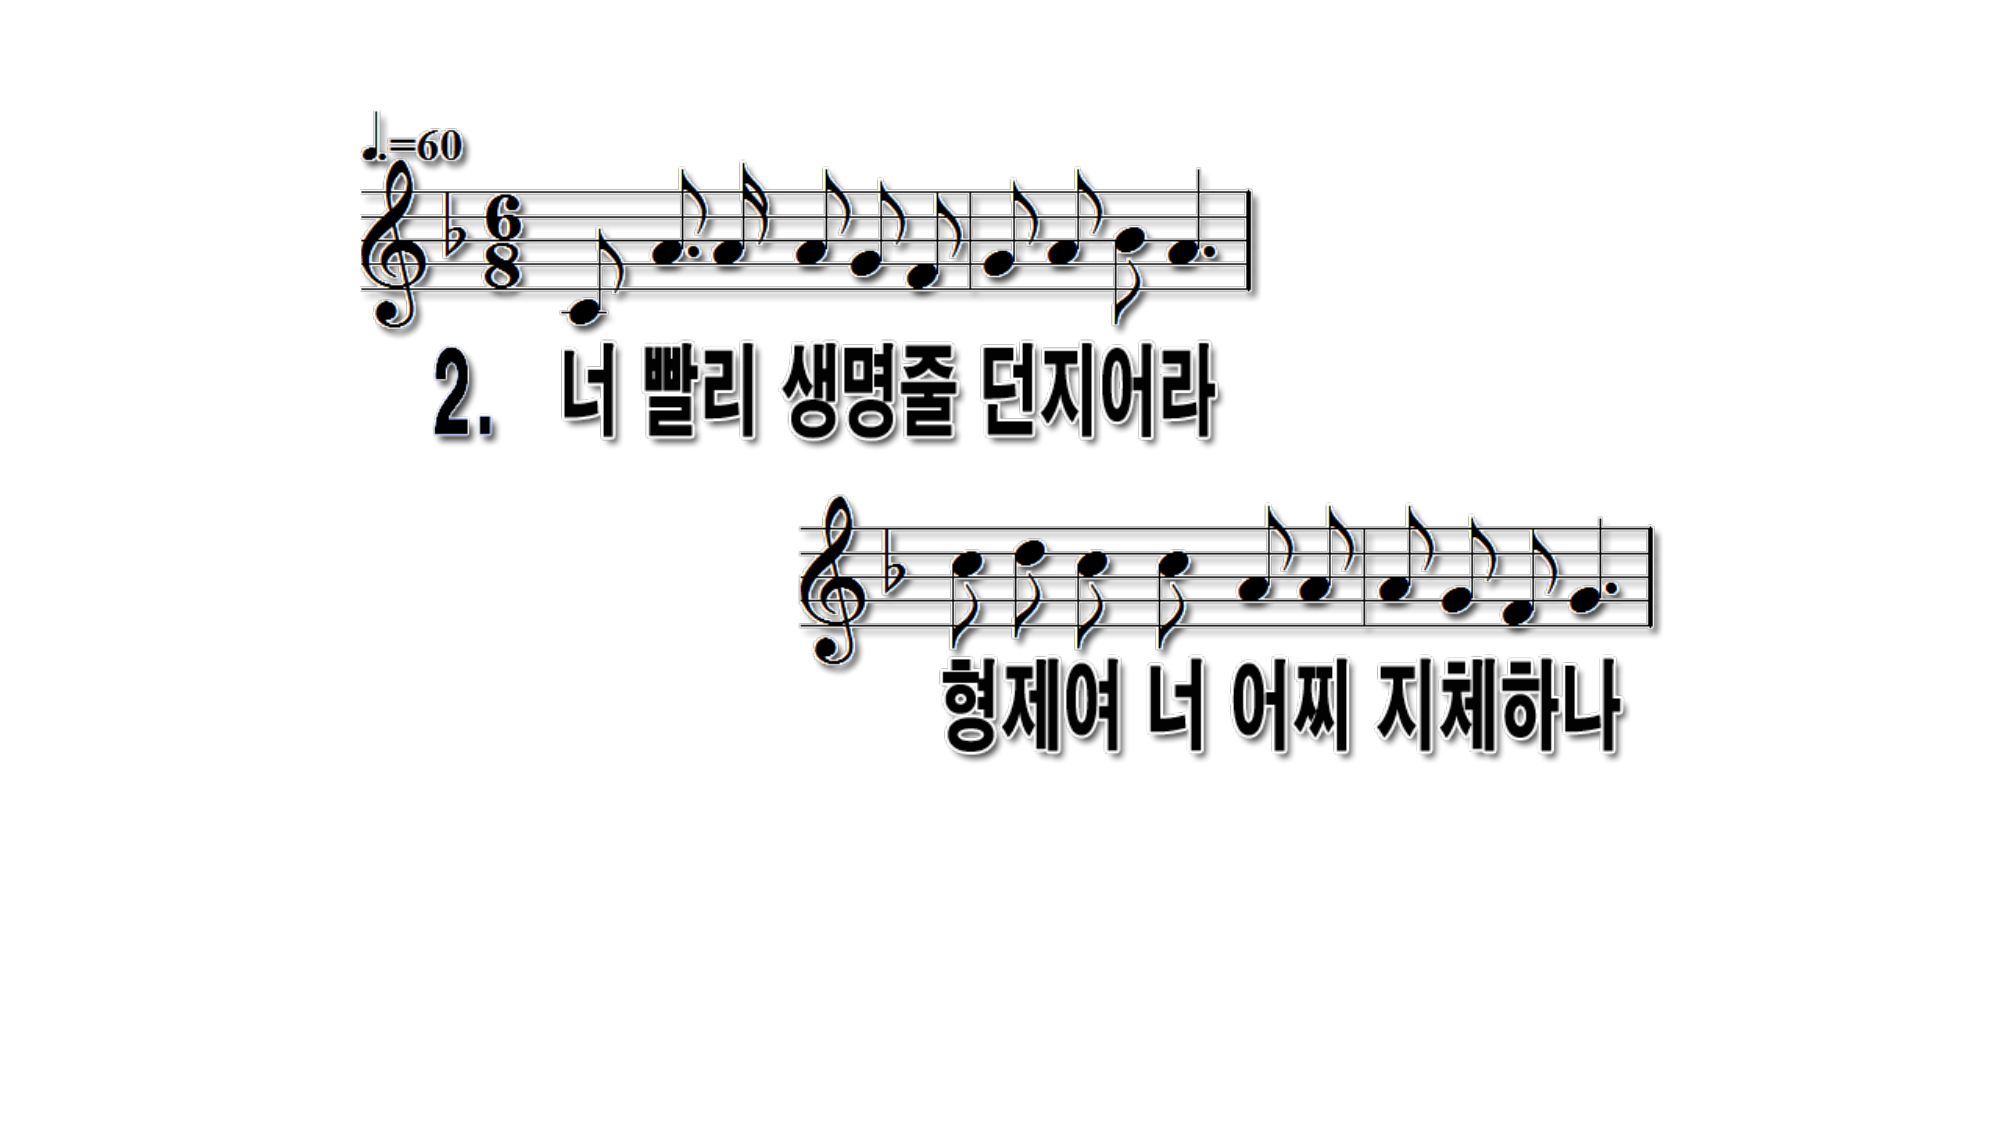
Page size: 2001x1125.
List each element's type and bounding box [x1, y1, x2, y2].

picture [249, 0, 1750, 835]
